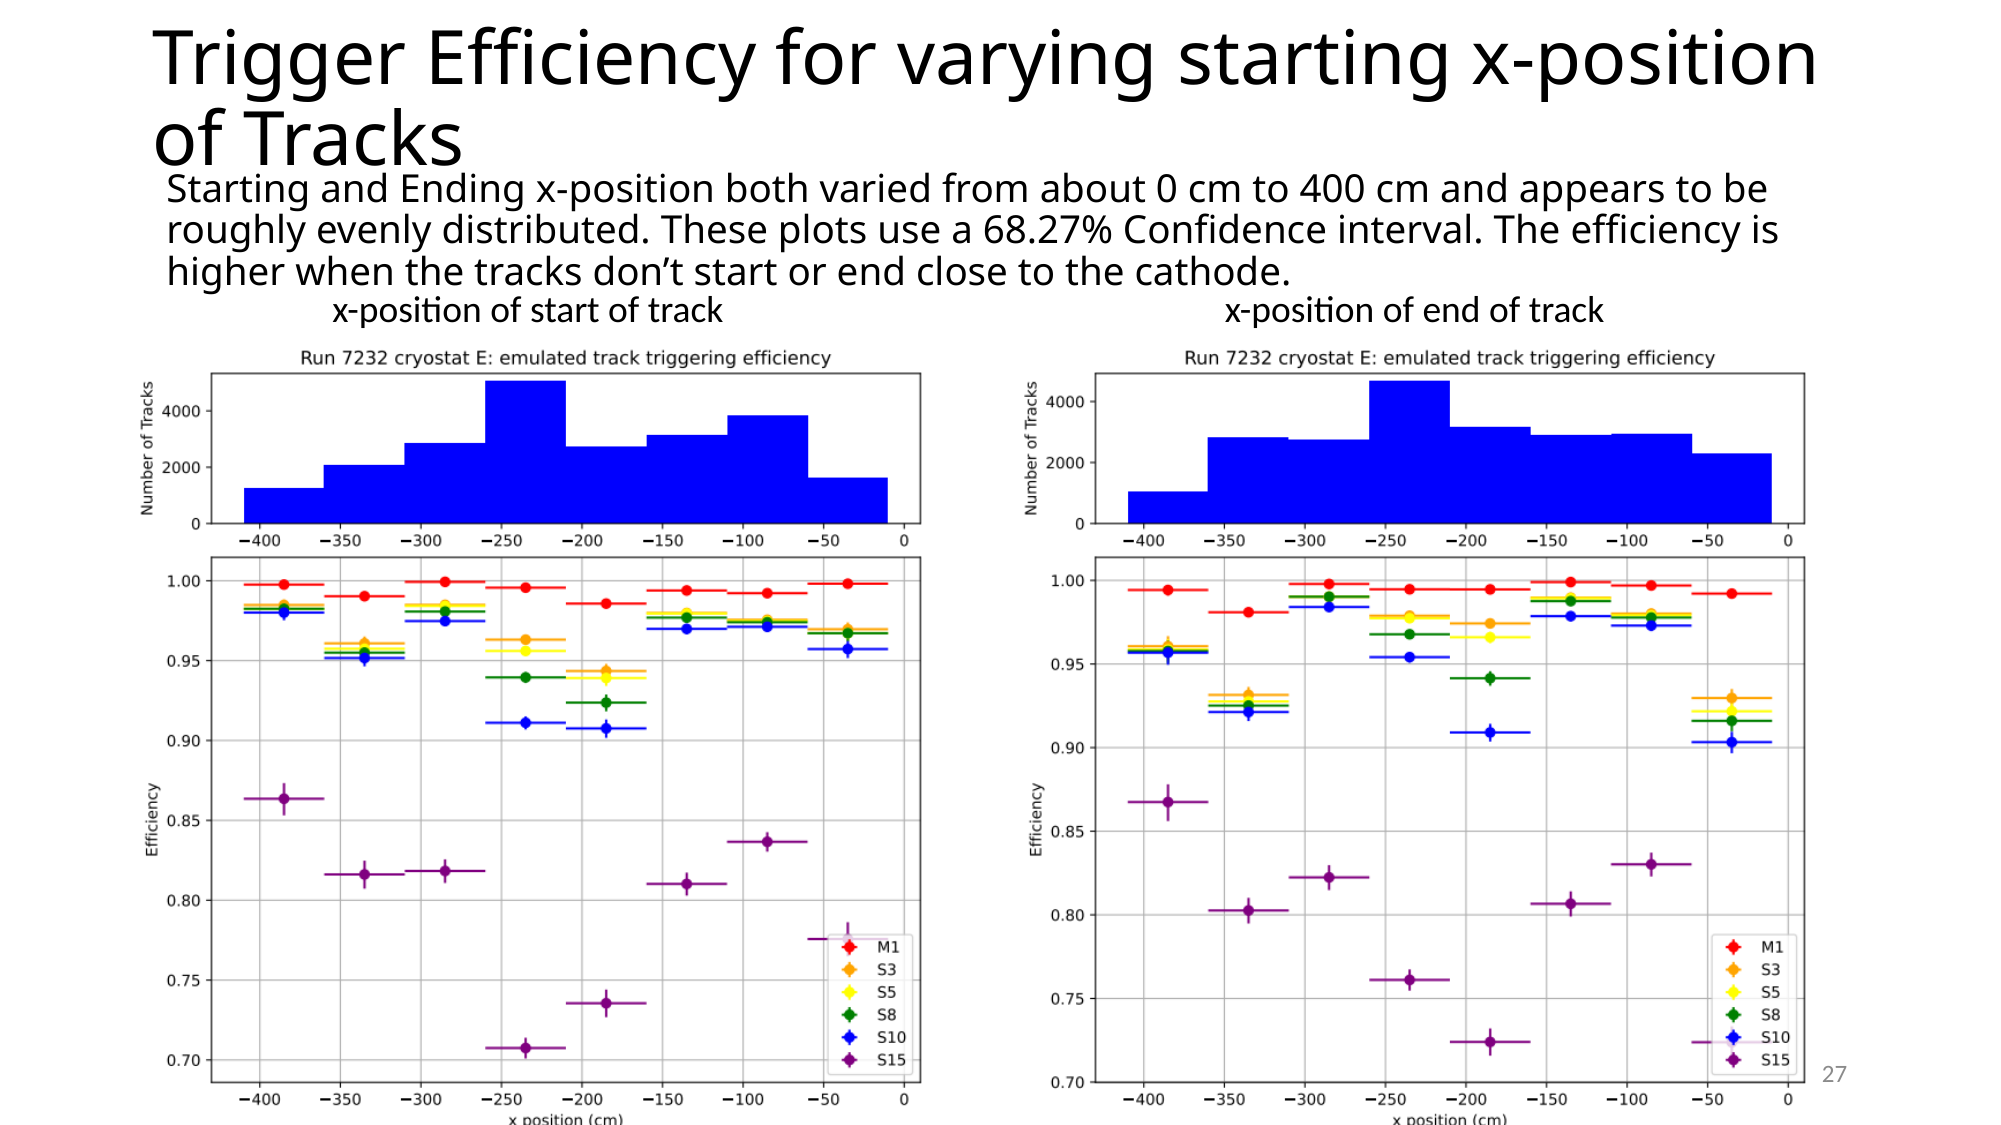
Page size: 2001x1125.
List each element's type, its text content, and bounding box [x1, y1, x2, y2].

text_box x-position of end of track [1210, 277, 1620, 285]
text_box x-position of start of track [317, 277, 739, 285]
text_box Starting and Ending x-position both varied from about 0 cm to 400 cm and appears to be roughly evenly distributed. These plots use a 68.27% Confidence interval. The efficiency is higher when the tracks don’t start or end close to the cathode. [151, 160, 1877, 285]
text_box Trigger Efficiency for varying starting x-position of Tracks [137, 29, 1863, 171]
picture [123, 285, 1891, 1125]
